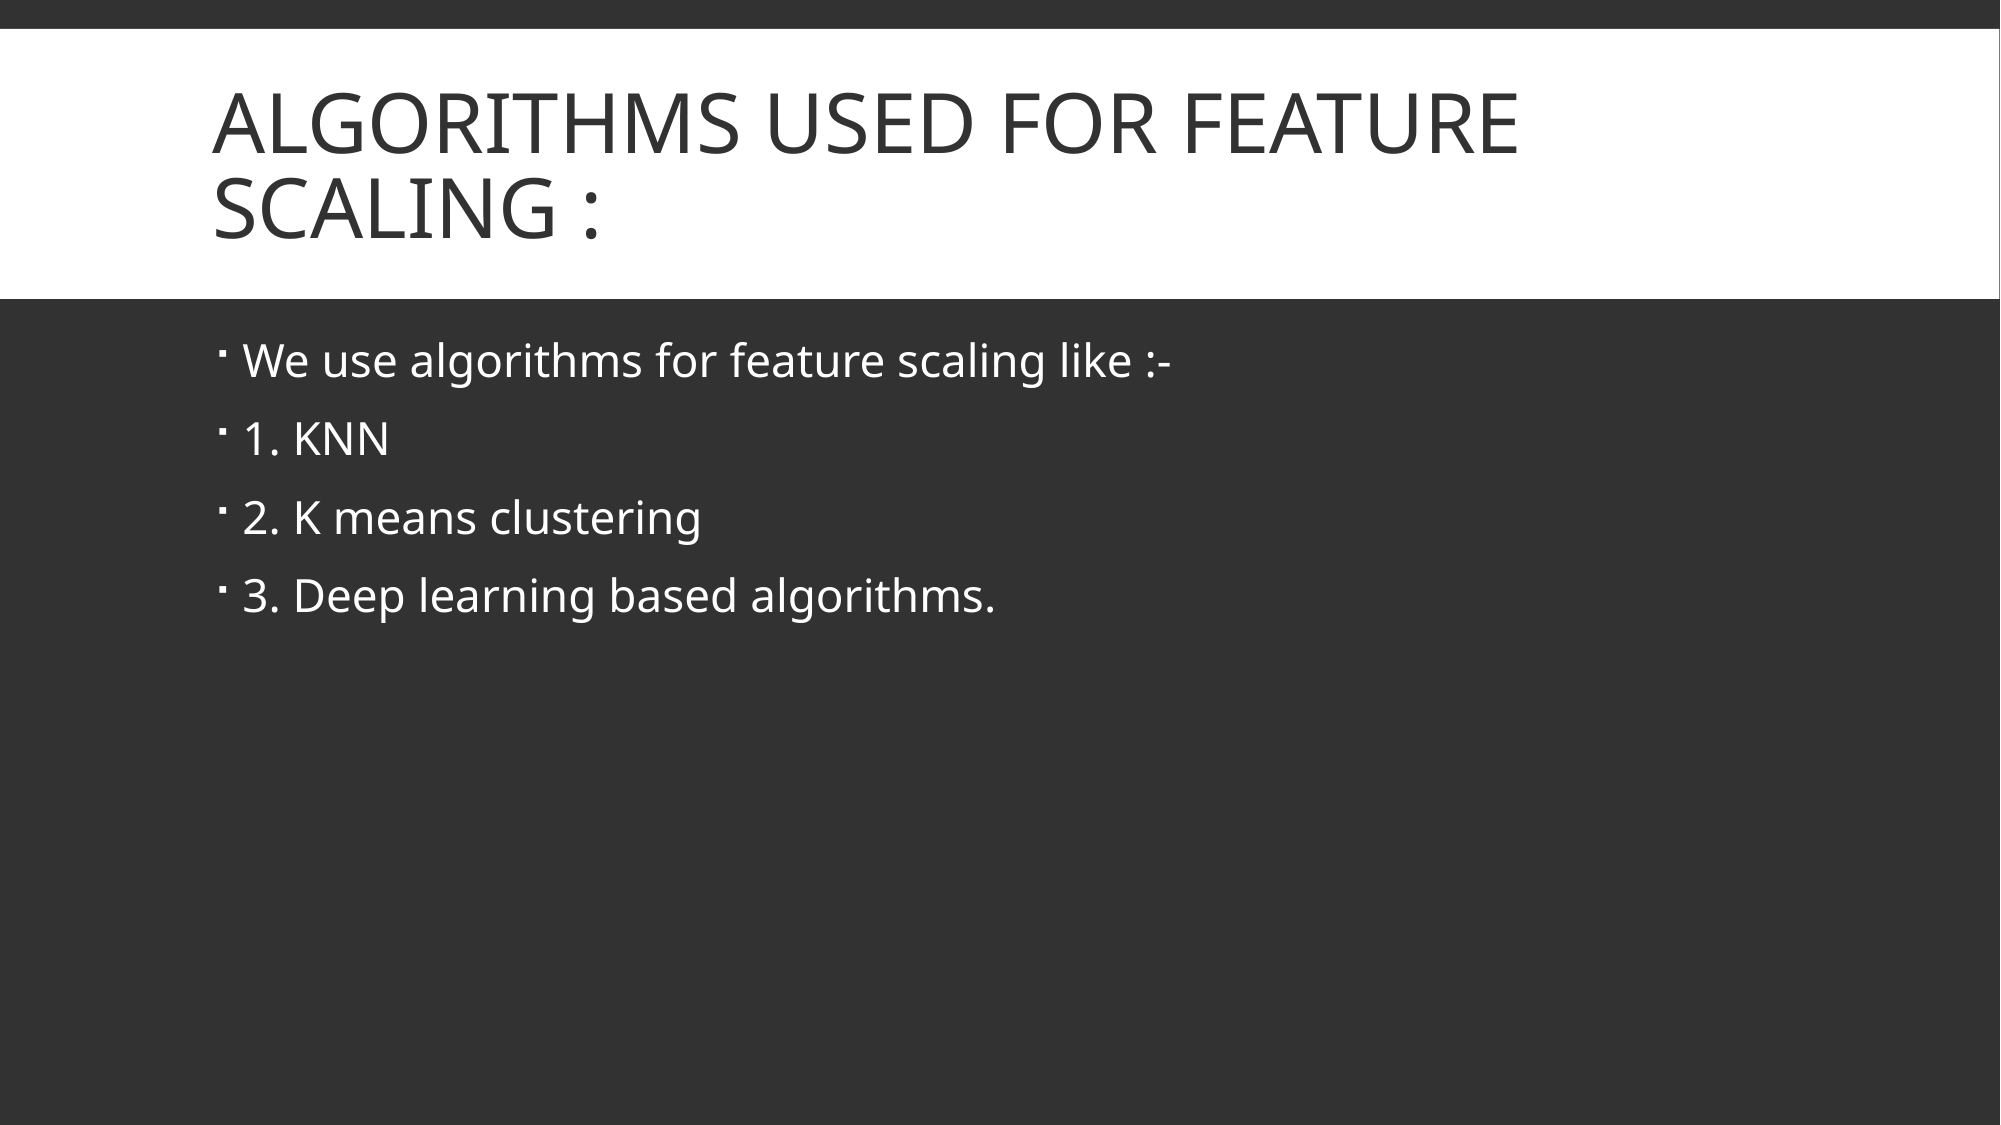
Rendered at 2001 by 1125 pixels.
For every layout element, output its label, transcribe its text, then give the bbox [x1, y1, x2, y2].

list We use algorithms for feature scaling like :- 1. KNN 2. K means clustering 3. Deep learning based algorithms. [197, 329, 1803, 1020]
title Algorithms used for feature scaling : [197, 46, 1859, 295]
